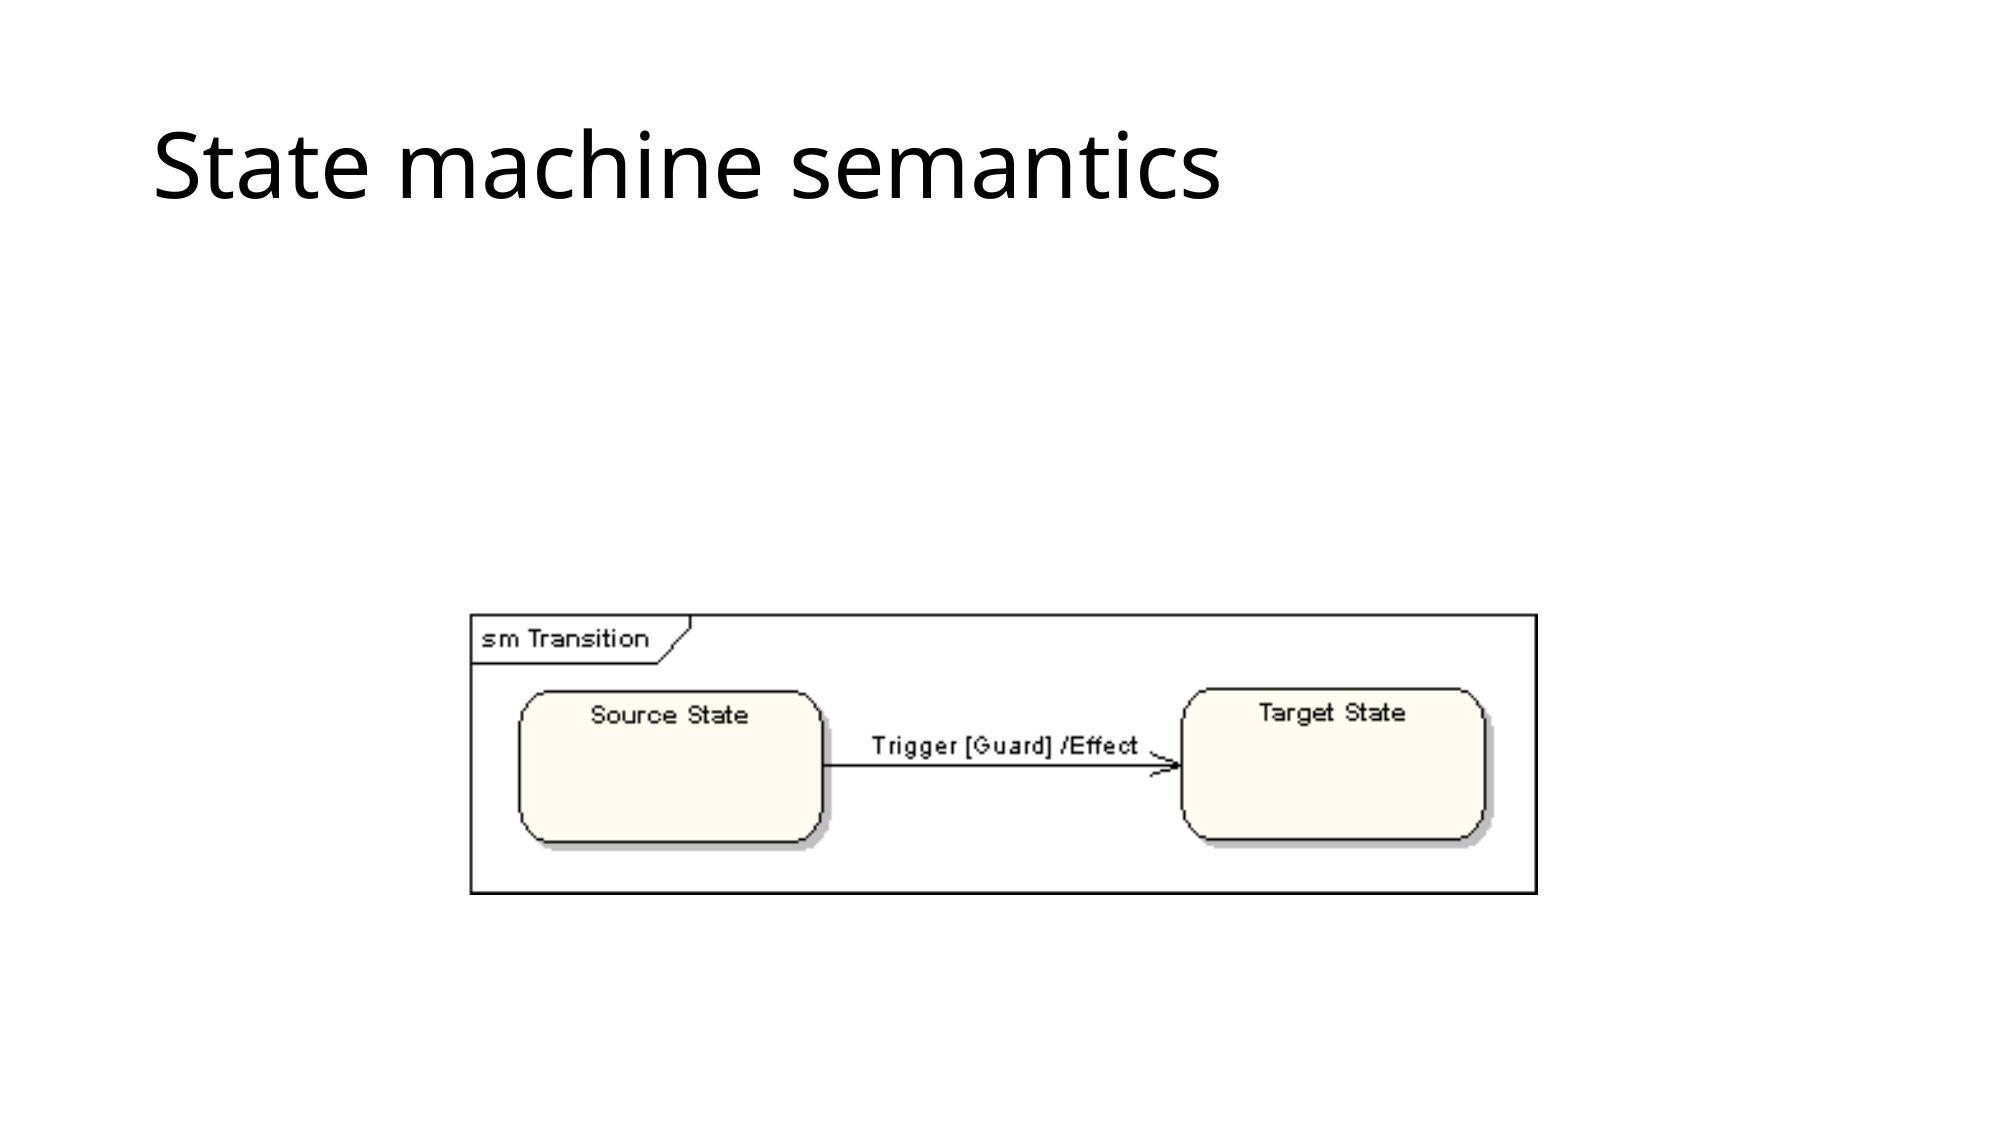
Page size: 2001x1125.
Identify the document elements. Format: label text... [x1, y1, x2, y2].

title State machine semantics [137, 59, 1863, 278]
picture [468, 612, 1538, 896]
